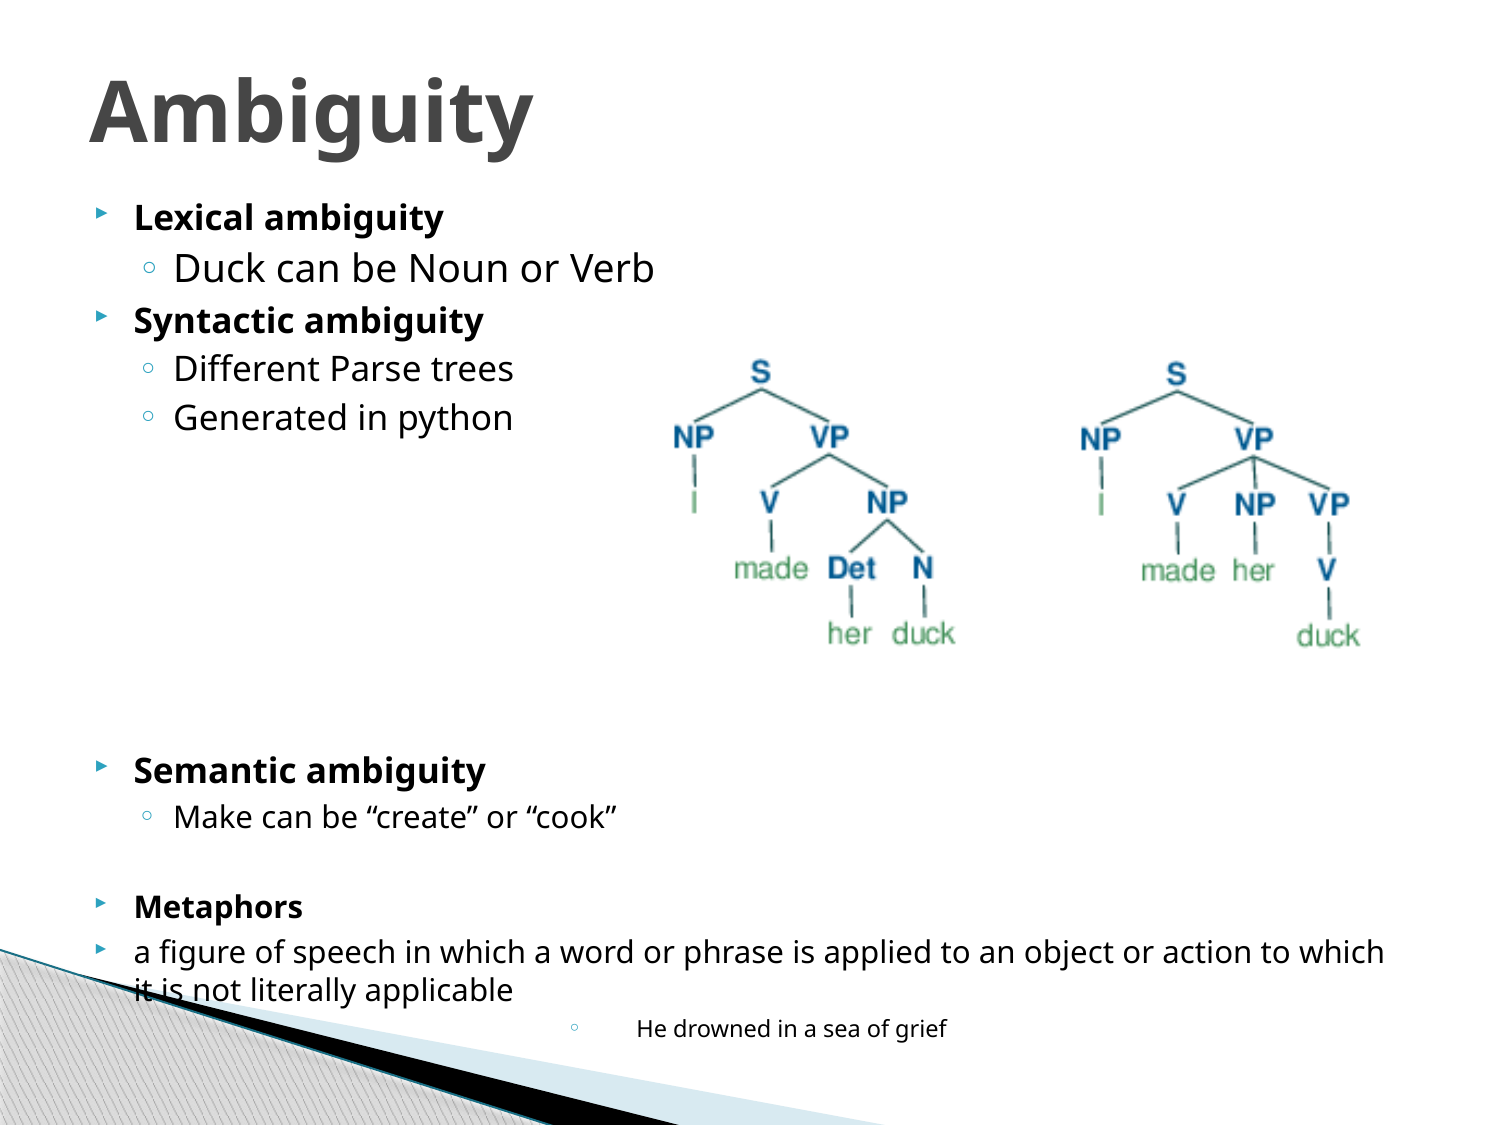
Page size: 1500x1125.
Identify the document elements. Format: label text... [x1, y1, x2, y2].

title Ambiguity [75, 24, 1425, 192]
picture [612, 283, 1463, 776]
list Lexical ambiguity Duck can be Noun or Verb Syntactic ambiguity Different Parse trees Generated in python Semantic ambiguity Make can be “create” or “cook” Metaphors a figure of speech in which a word or phrase is applied to an object or action to which it is not literally applicable He drowned in a sea of grief [62, 187, 1425, 1050]
